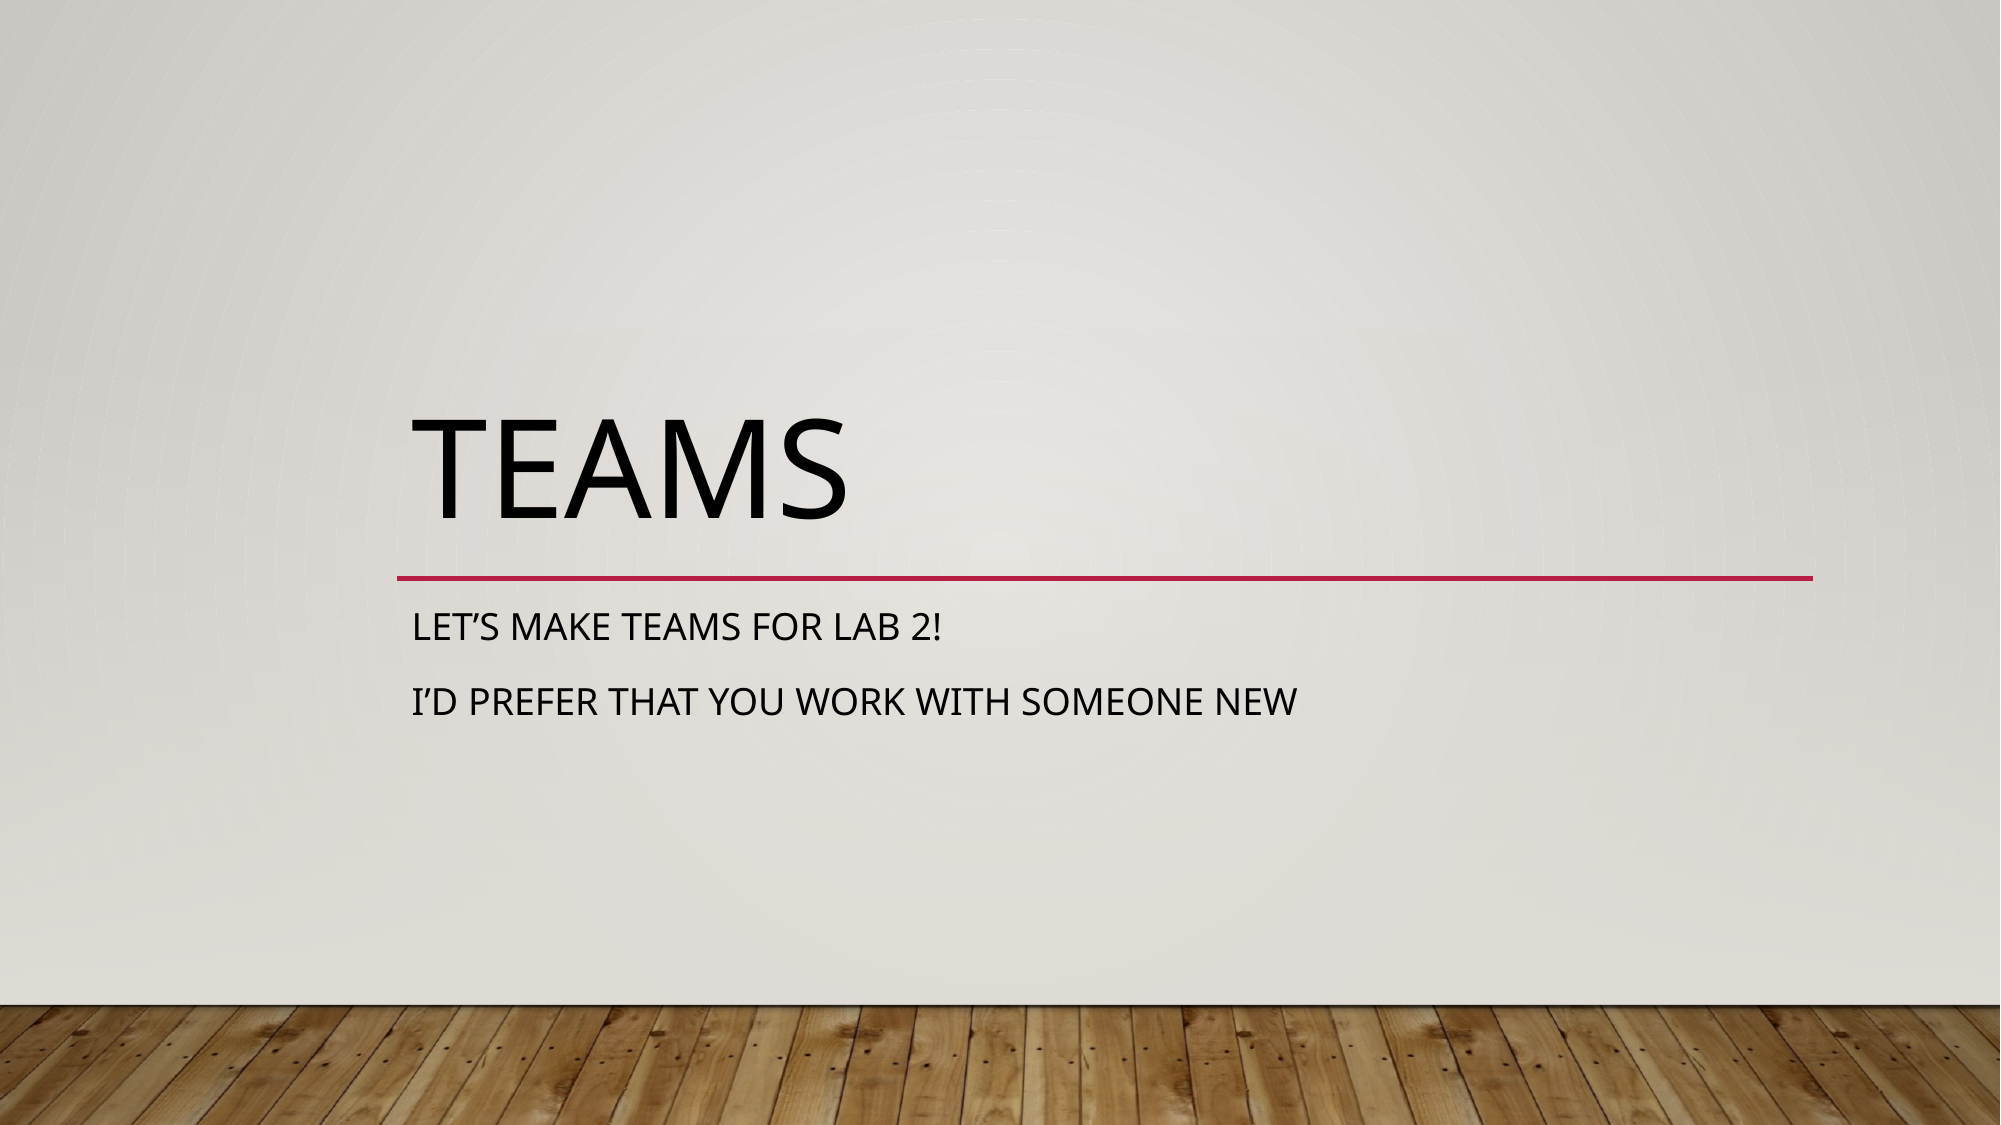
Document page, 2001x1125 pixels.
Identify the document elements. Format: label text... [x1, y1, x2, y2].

title Teams [396, 131, 1814, 549]
picture [0, 1005, 2000, 1125]
subtitle Let’s make teams for lab 2! I’d prefer that you work with someone new [396, 579, 1814, 740]
